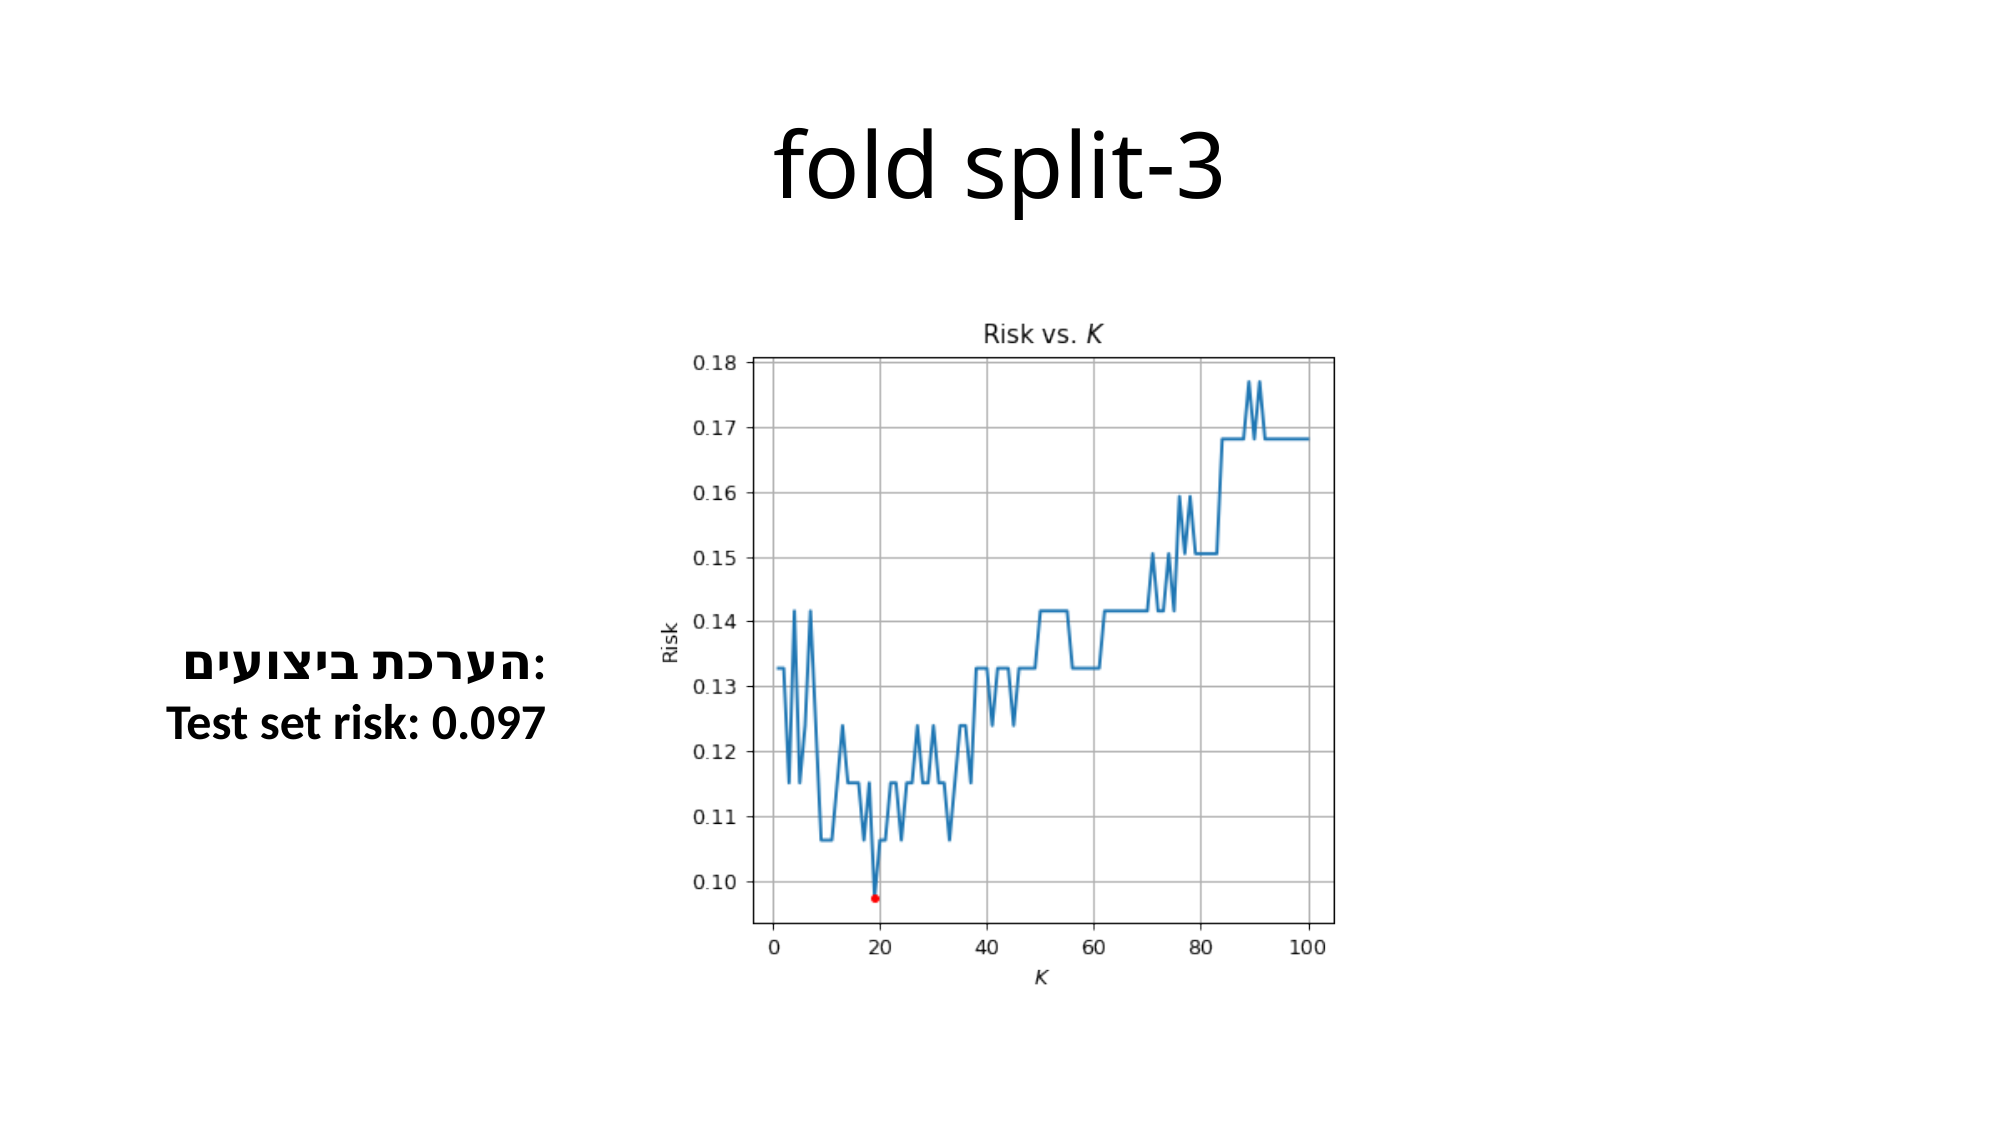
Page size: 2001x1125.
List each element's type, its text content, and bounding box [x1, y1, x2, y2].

title 3-fold split [137, 59, 1863, 278]
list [646, 307, 1354, 1005]
